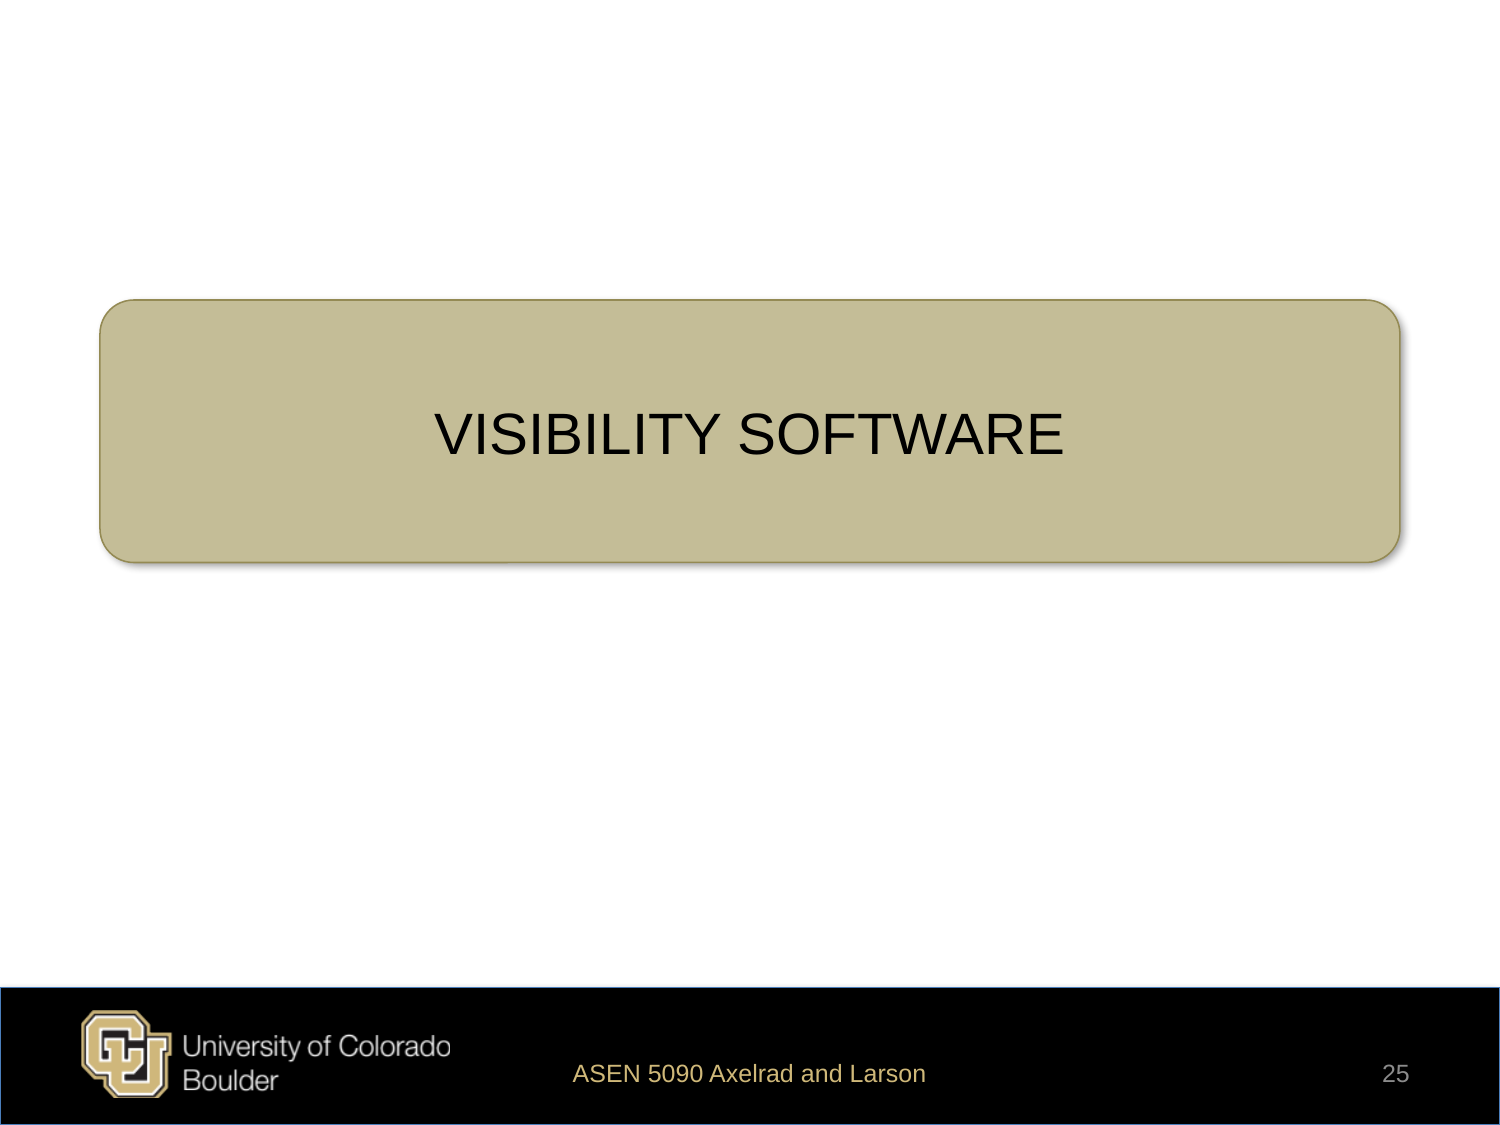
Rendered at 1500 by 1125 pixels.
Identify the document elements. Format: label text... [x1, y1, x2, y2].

footer ASEN 5090 Axelrad and Larson [512, 1042, 988, 1103]
slide_number 25 [1074, 1042, 1425, 1103]
title VISIBILITY SOFTWARE [75, 299, 1425, 563]
